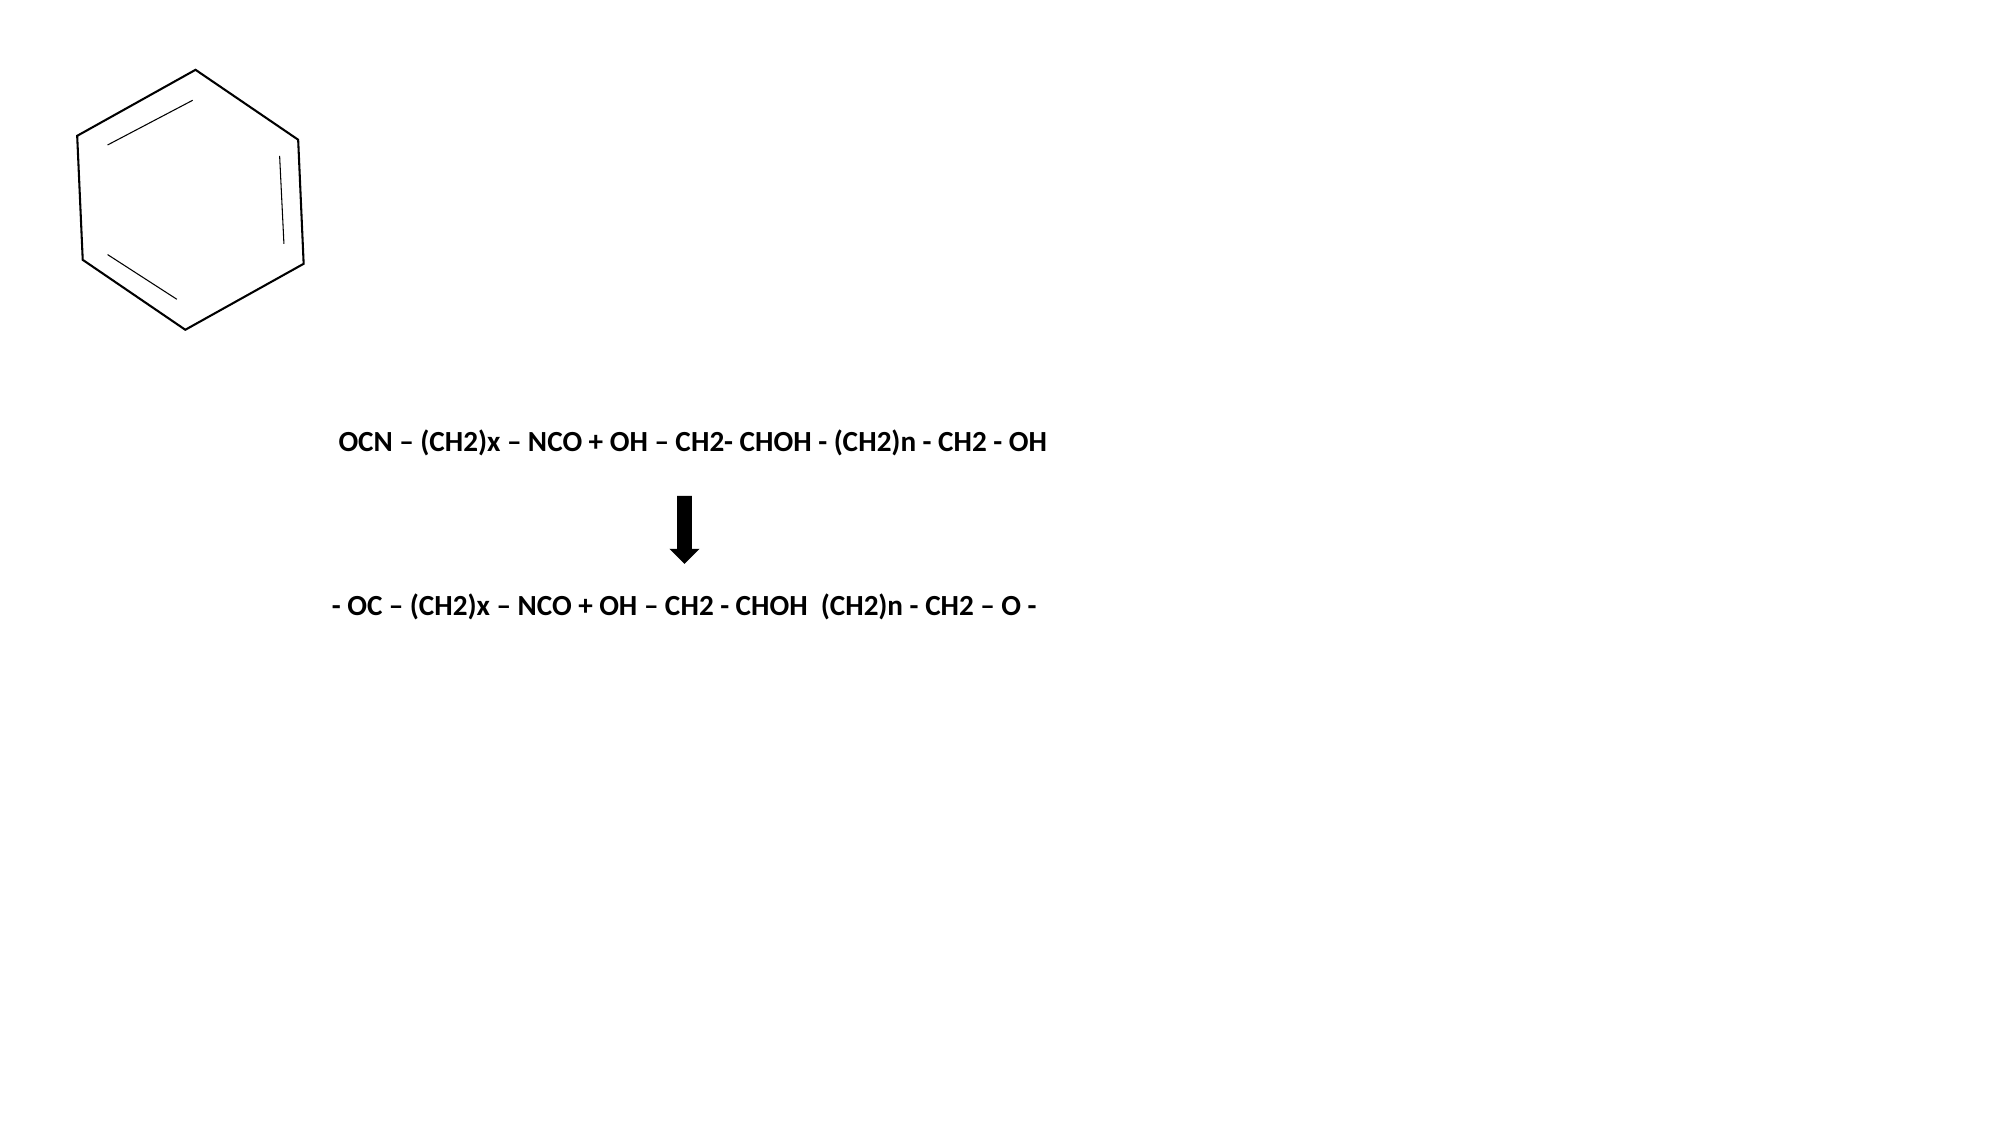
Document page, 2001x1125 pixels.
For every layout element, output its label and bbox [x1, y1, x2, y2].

text_box [67, 88, 314, 311]
text_box [294, 414, 1083, 630]
